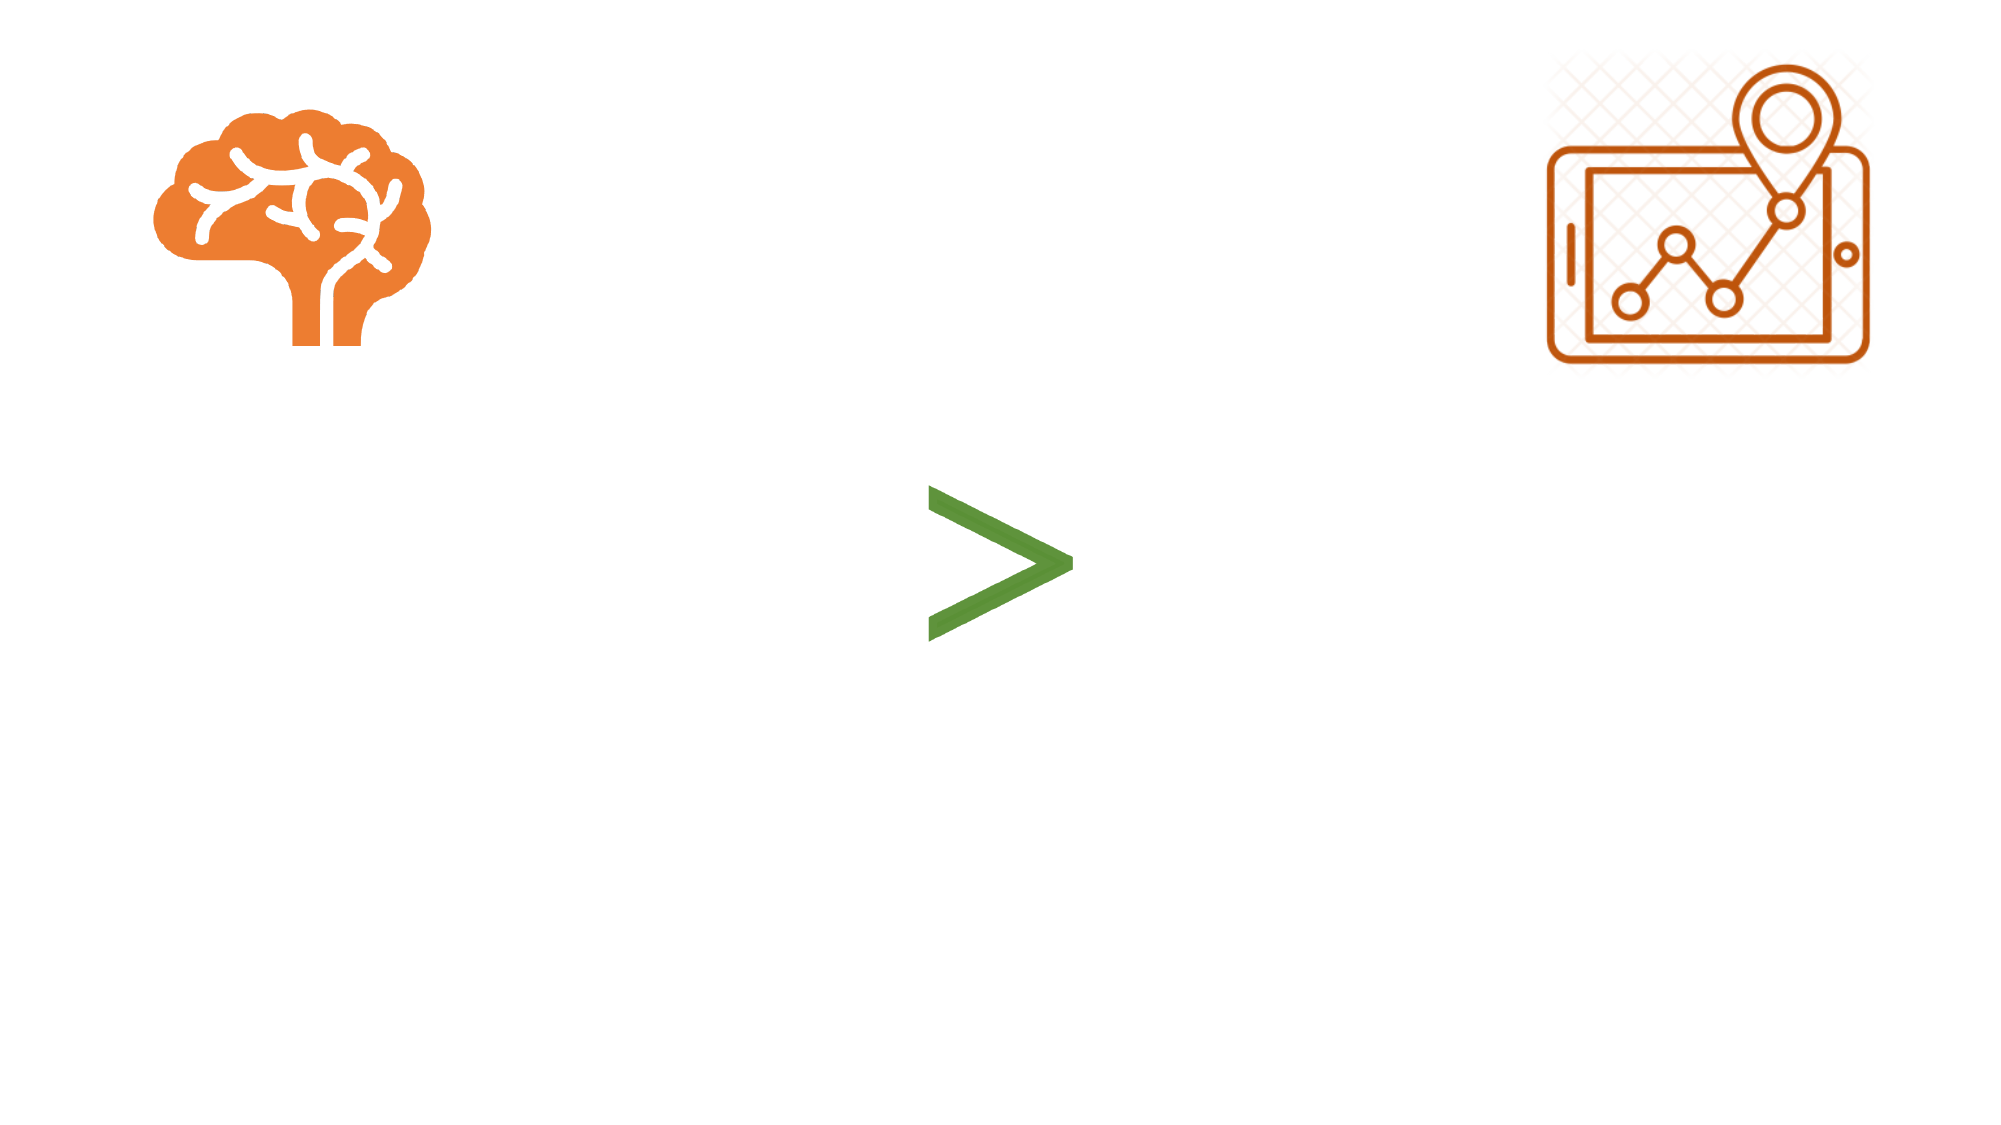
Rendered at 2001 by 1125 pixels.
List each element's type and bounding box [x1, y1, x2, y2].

picture [125, 61, 458, 394]
picture [1542, 48, 1875, 380]
picture [889, 448, 1111, 677]
